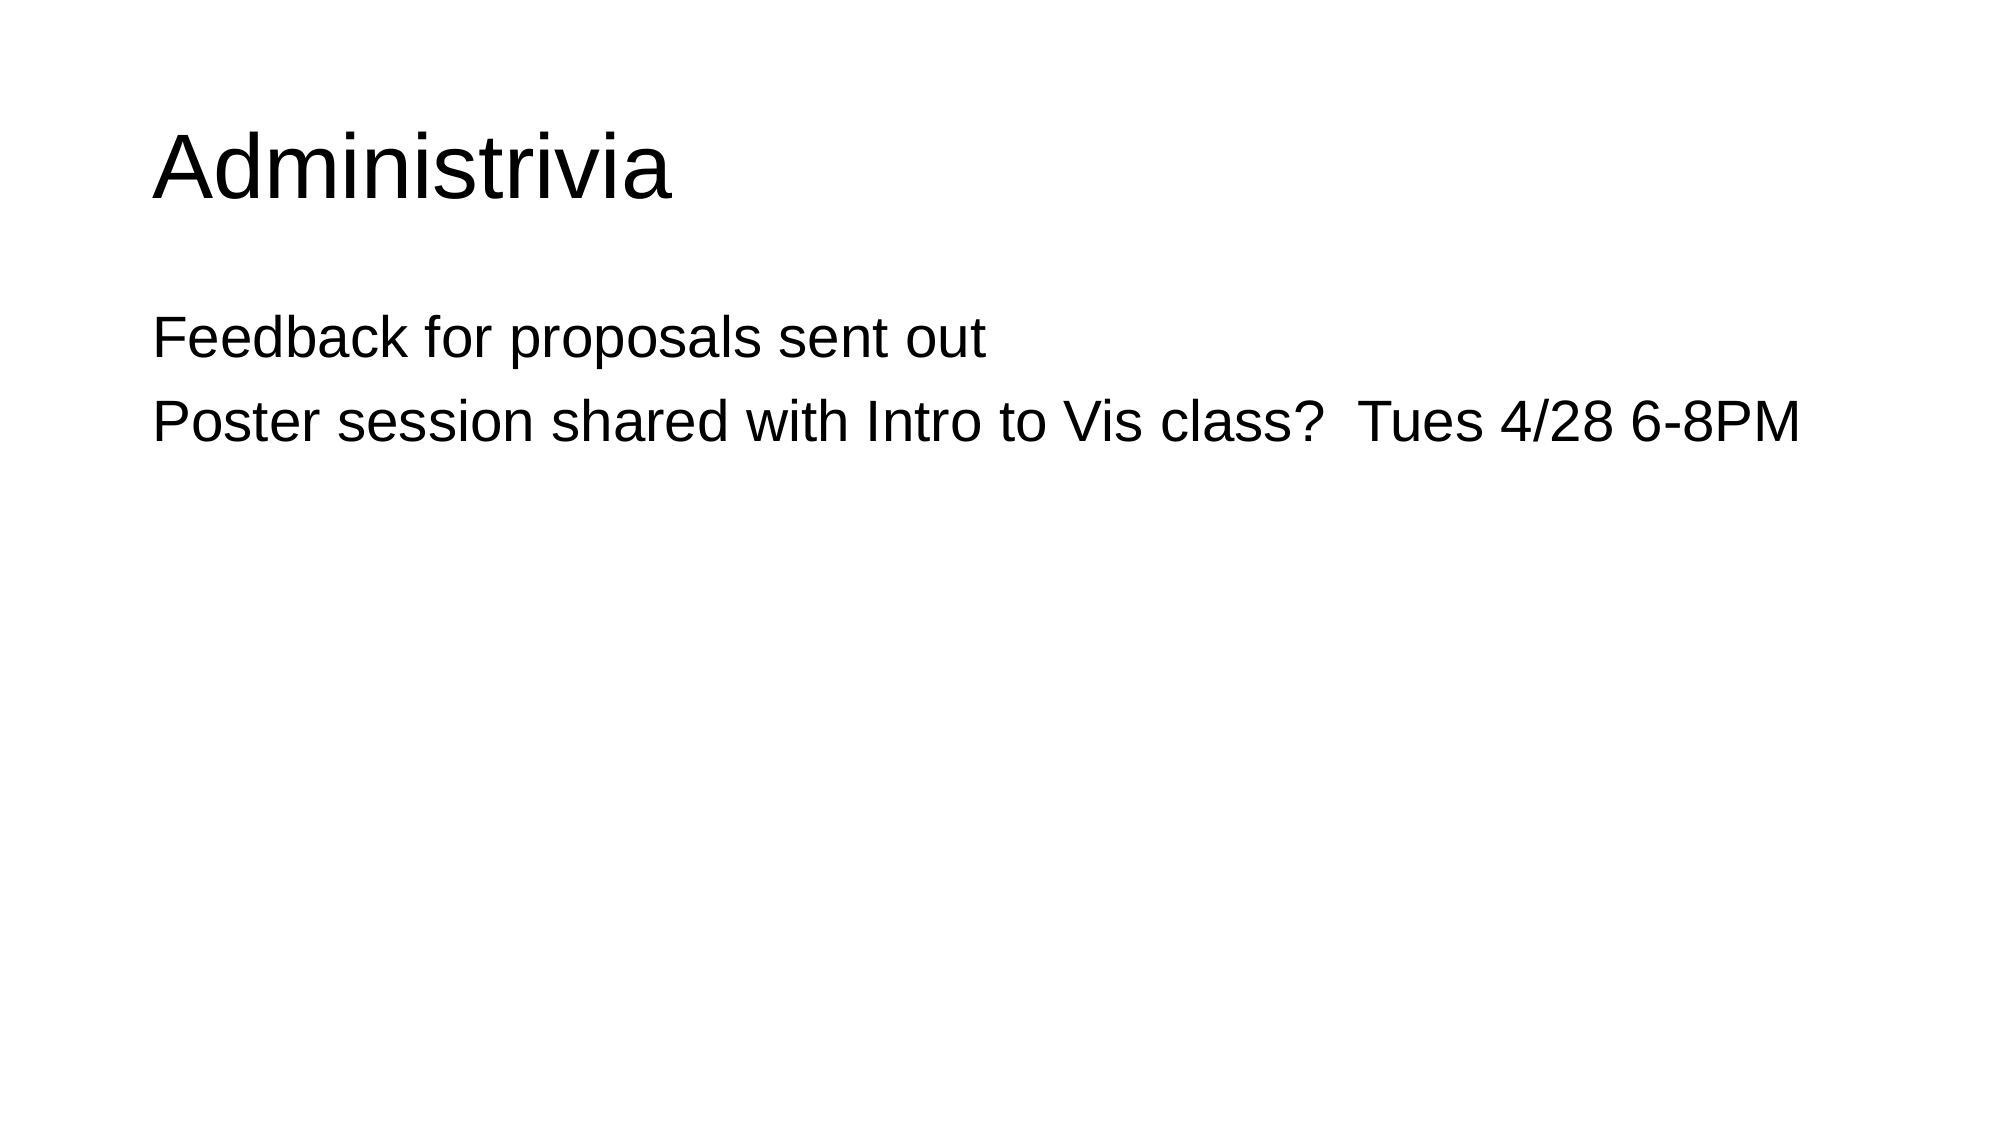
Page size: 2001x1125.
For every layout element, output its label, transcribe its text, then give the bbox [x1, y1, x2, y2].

title Administrivia [137, 59, 1863, 278]
list Feedback for proposals sent out Poster session shared with Intro to Vis class? Tues 4/28 6-8PM [137, 299, 1863, 1014]
